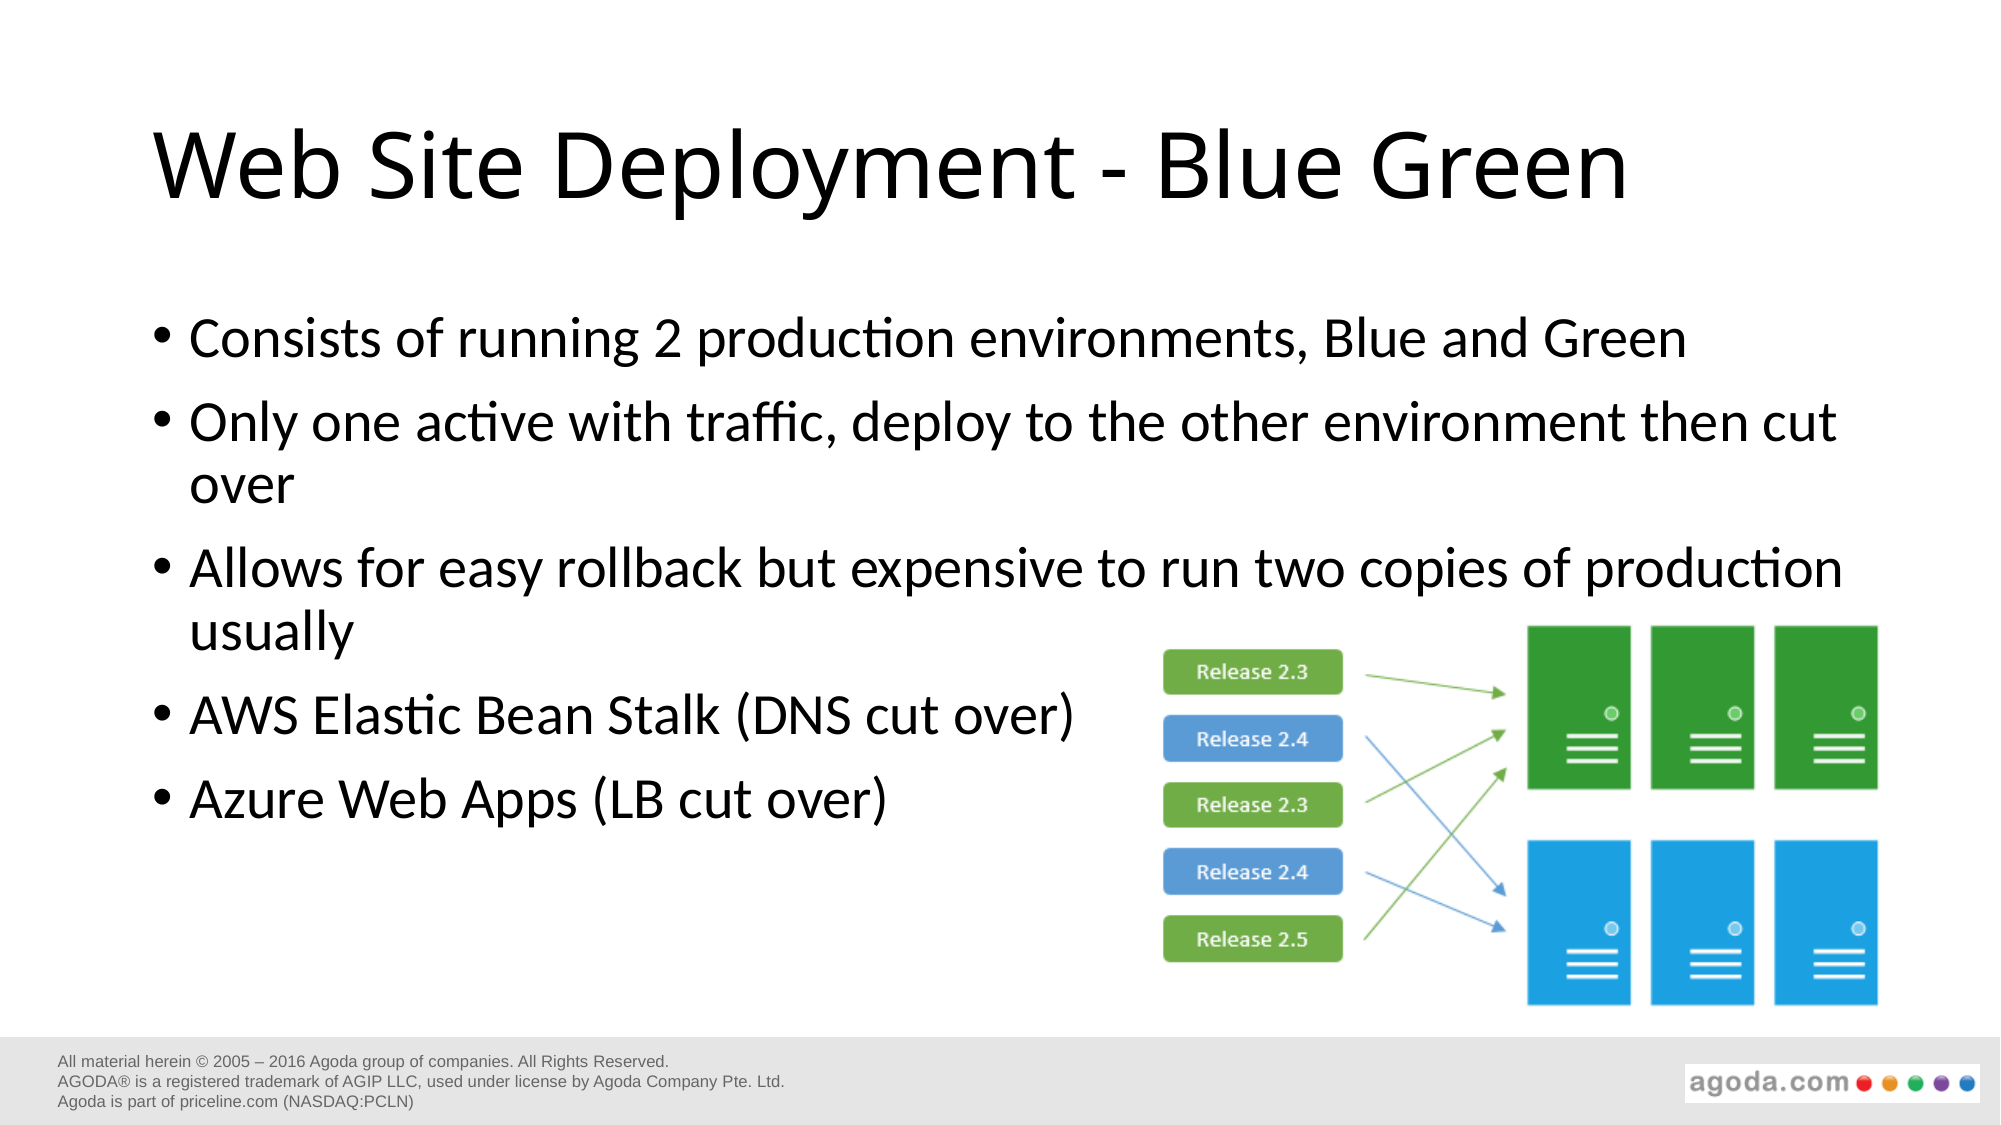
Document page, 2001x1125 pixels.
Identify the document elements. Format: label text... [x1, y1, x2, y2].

picture [1685, 1064, 1980, 1103]
title Web Site Deployment - Blue Green [137, 59, 1863, 278]
picture [1126, 601, 1920, 1036]
list Consists of running 2 production environments, Blue and Green Only one active with traffic, deploy to the other environment then cut over Allows for easy rollback but expensive to run two copies of production usually AWS Elastic Bean Stalk (DNS cut over) Azure Web Apps (LB cut over) [137, 299, 1863, 1014]
